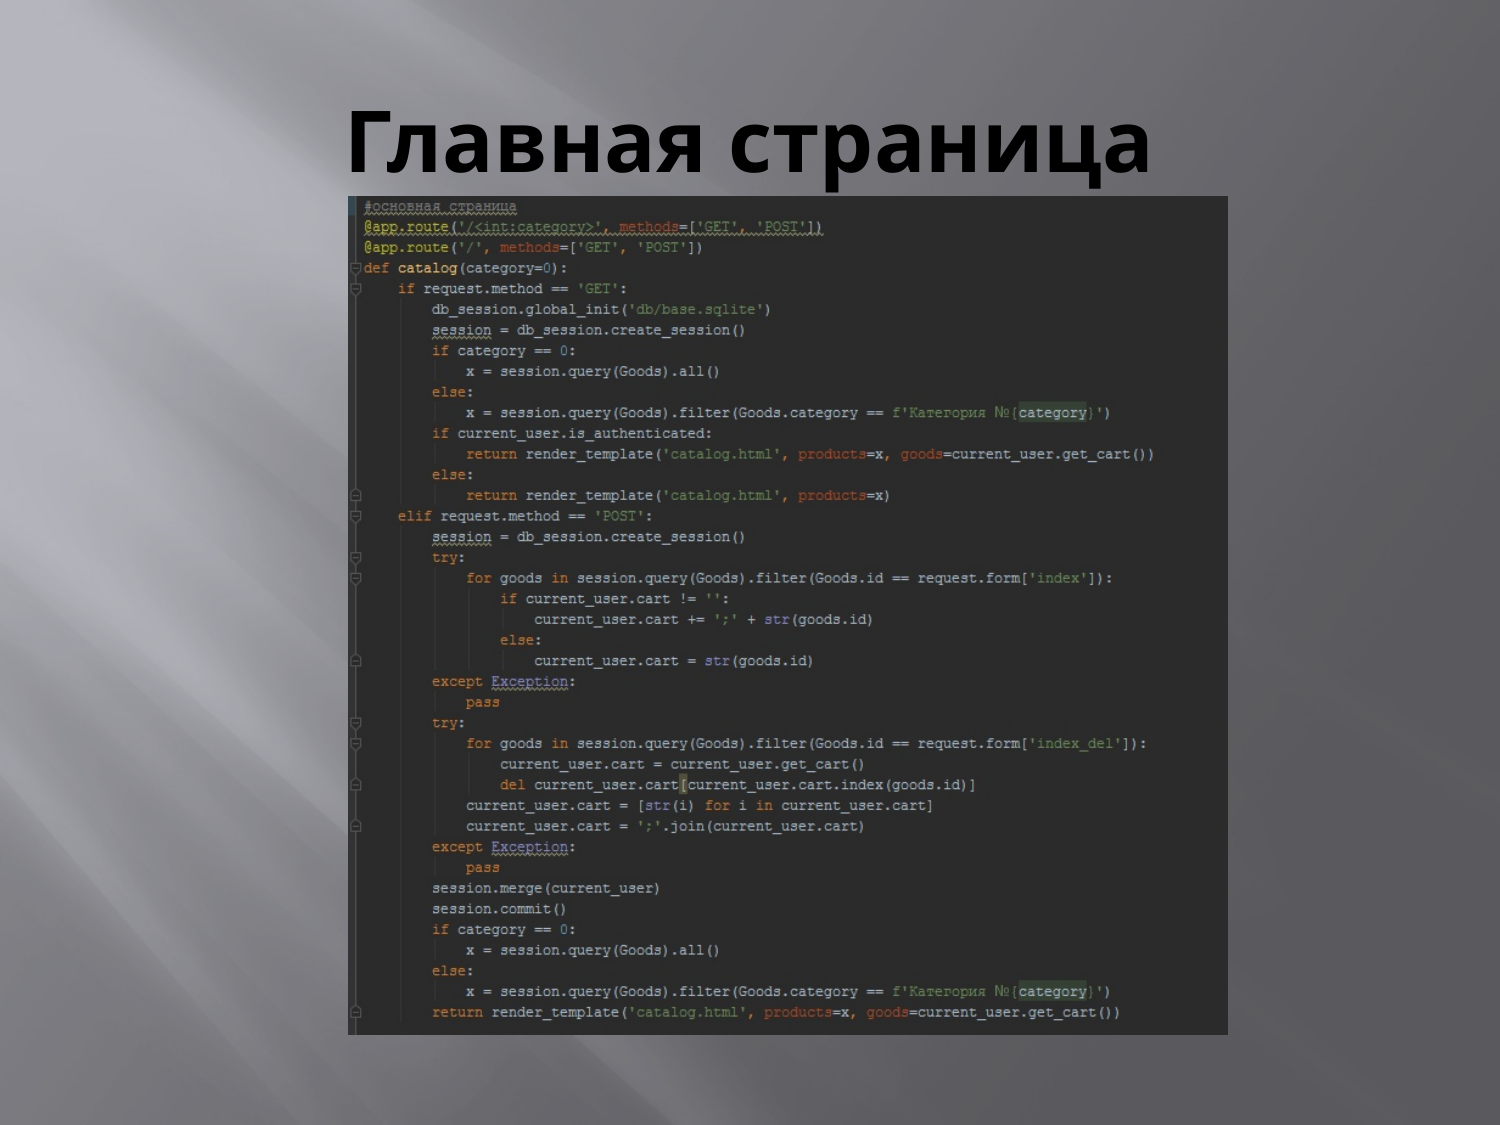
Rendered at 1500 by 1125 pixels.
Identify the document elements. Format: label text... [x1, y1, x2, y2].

picture [348, 195, 1228, 1036]
title Главная страница [75, 45, 1425, 233]
